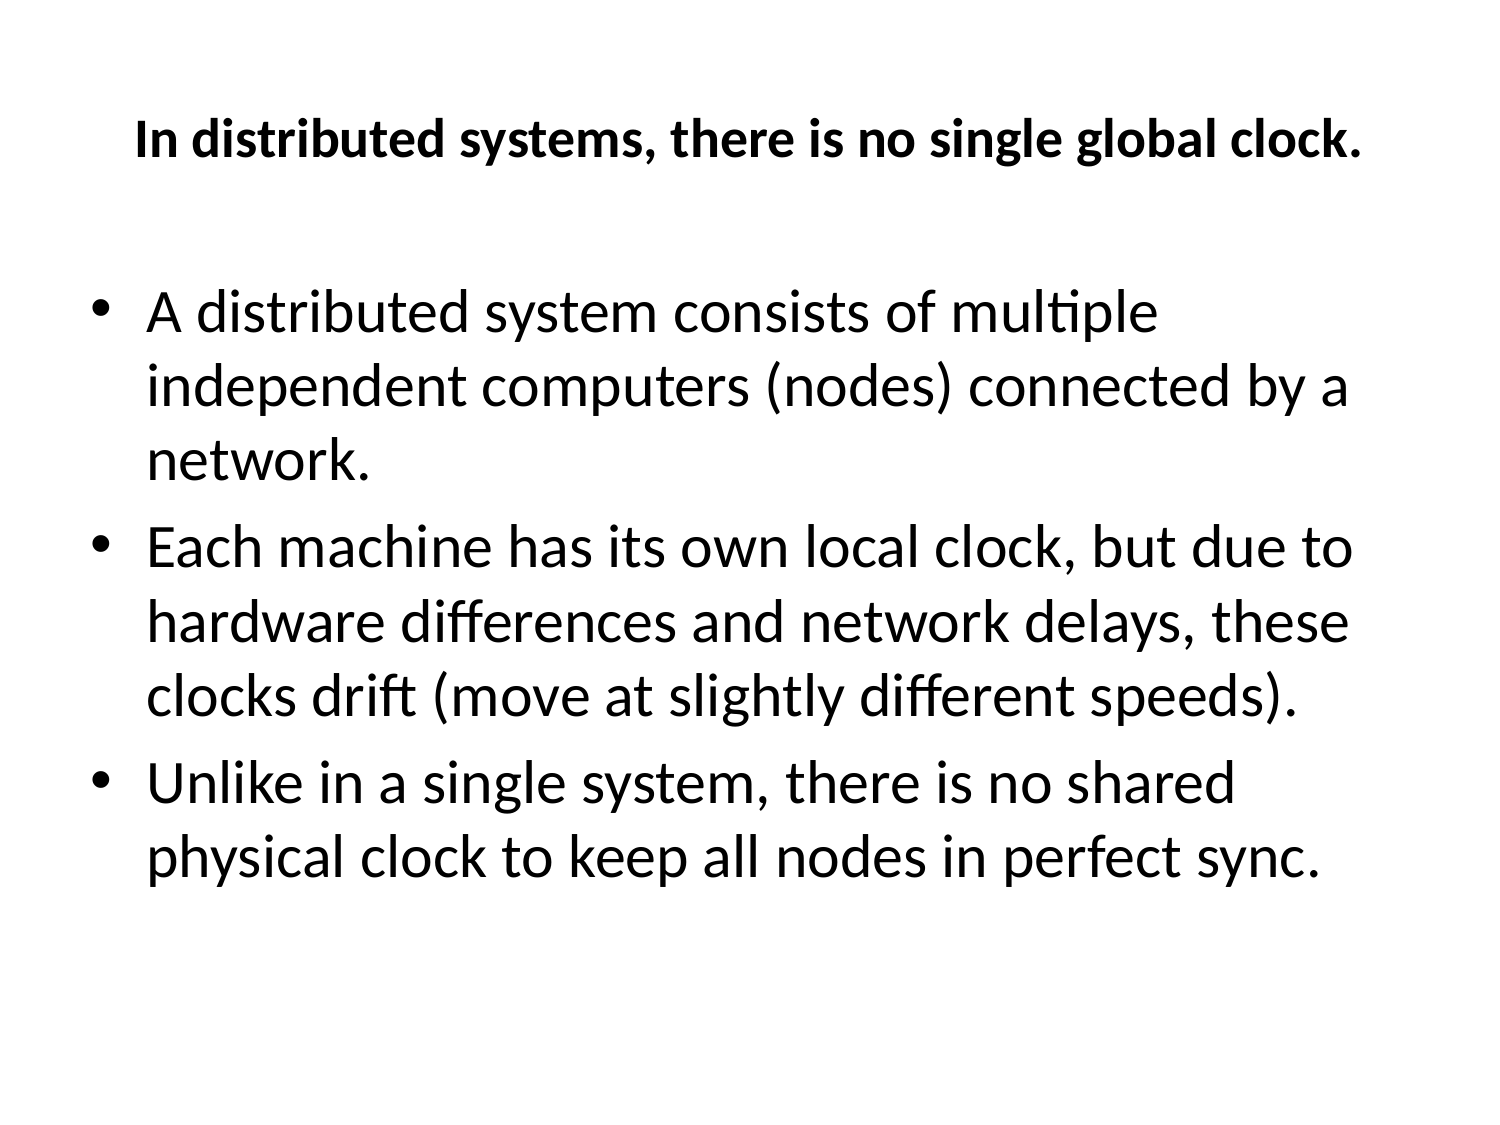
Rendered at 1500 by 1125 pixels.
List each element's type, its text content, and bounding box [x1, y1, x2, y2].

list A distributed system consists of multiple independent computers (nodes) connected by a network. Each machine has its own local clock, but due to hardware differences and network delays, these clocks drift (move at slightly different speeds). Unlike in a single system, there is no shared physical clock to keep all nodes in perfect sync. [75, 262, 1425, 1005]
title In distributed systems, there is no single global clock. [75, 75, 1425, 262]
